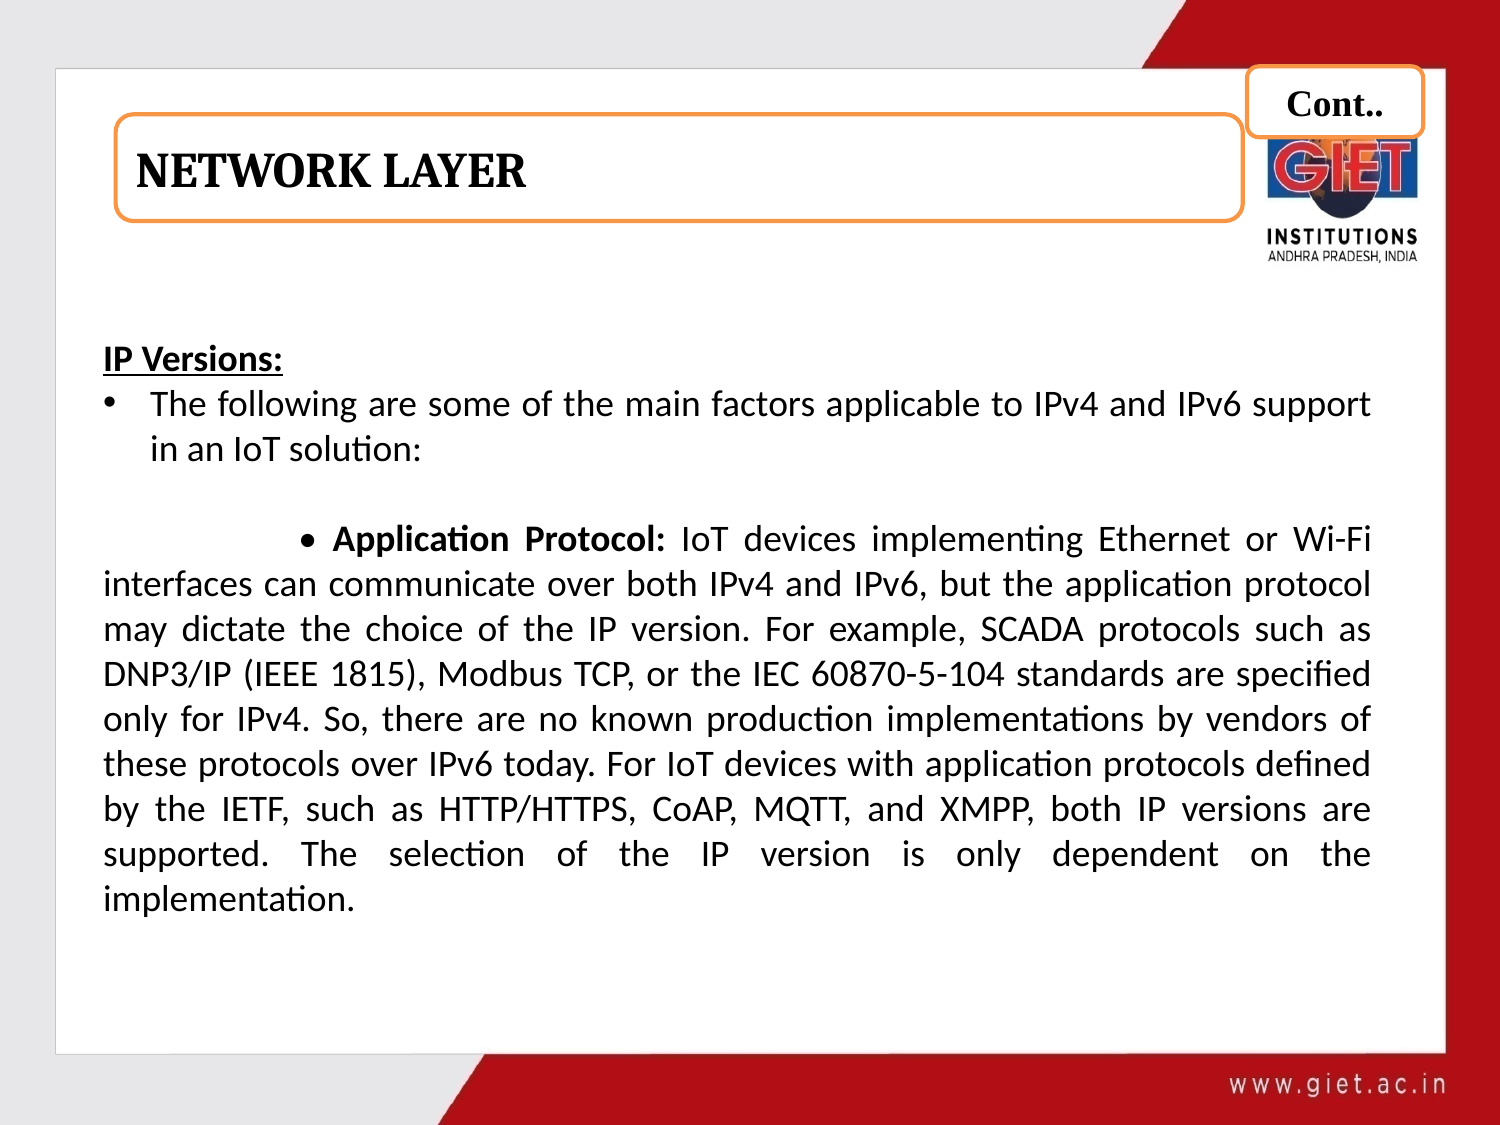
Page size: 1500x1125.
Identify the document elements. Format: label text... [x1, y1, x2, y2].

text_box NETWORK LAYER [113, 112, 1245, 224]
text_box Cont.. [1244, 64, 1426, 140]
text_box IP Versions: The following are some of the main factors applicable to IPv4 and IPv6 support in an IoT solution: • Application Protocol: IoT devices implementing Ethernet or Wi-Fi interfaces can communicate over both IPv4 and IPv6, but the application protocol may dictate the choice of the IP version. For example, SCADA protocols such as DNP3/IP (IEEE 1815), Modbus TCP, or the IEC 60870-5-104 standards are specified only for IPv4. So, there are no known production implementations by vendors of these protocols over IPv6 today. For IoT devices with application protocols defined by the IETF, such as HTTP/HTTPS, CoAP, MQTT, and XMPP, both IP versions are supported. The selection of the IP version is only dependent on the implementation. [88, 326, 1388, 926]
picture [0, 0, 1500, 1125]
